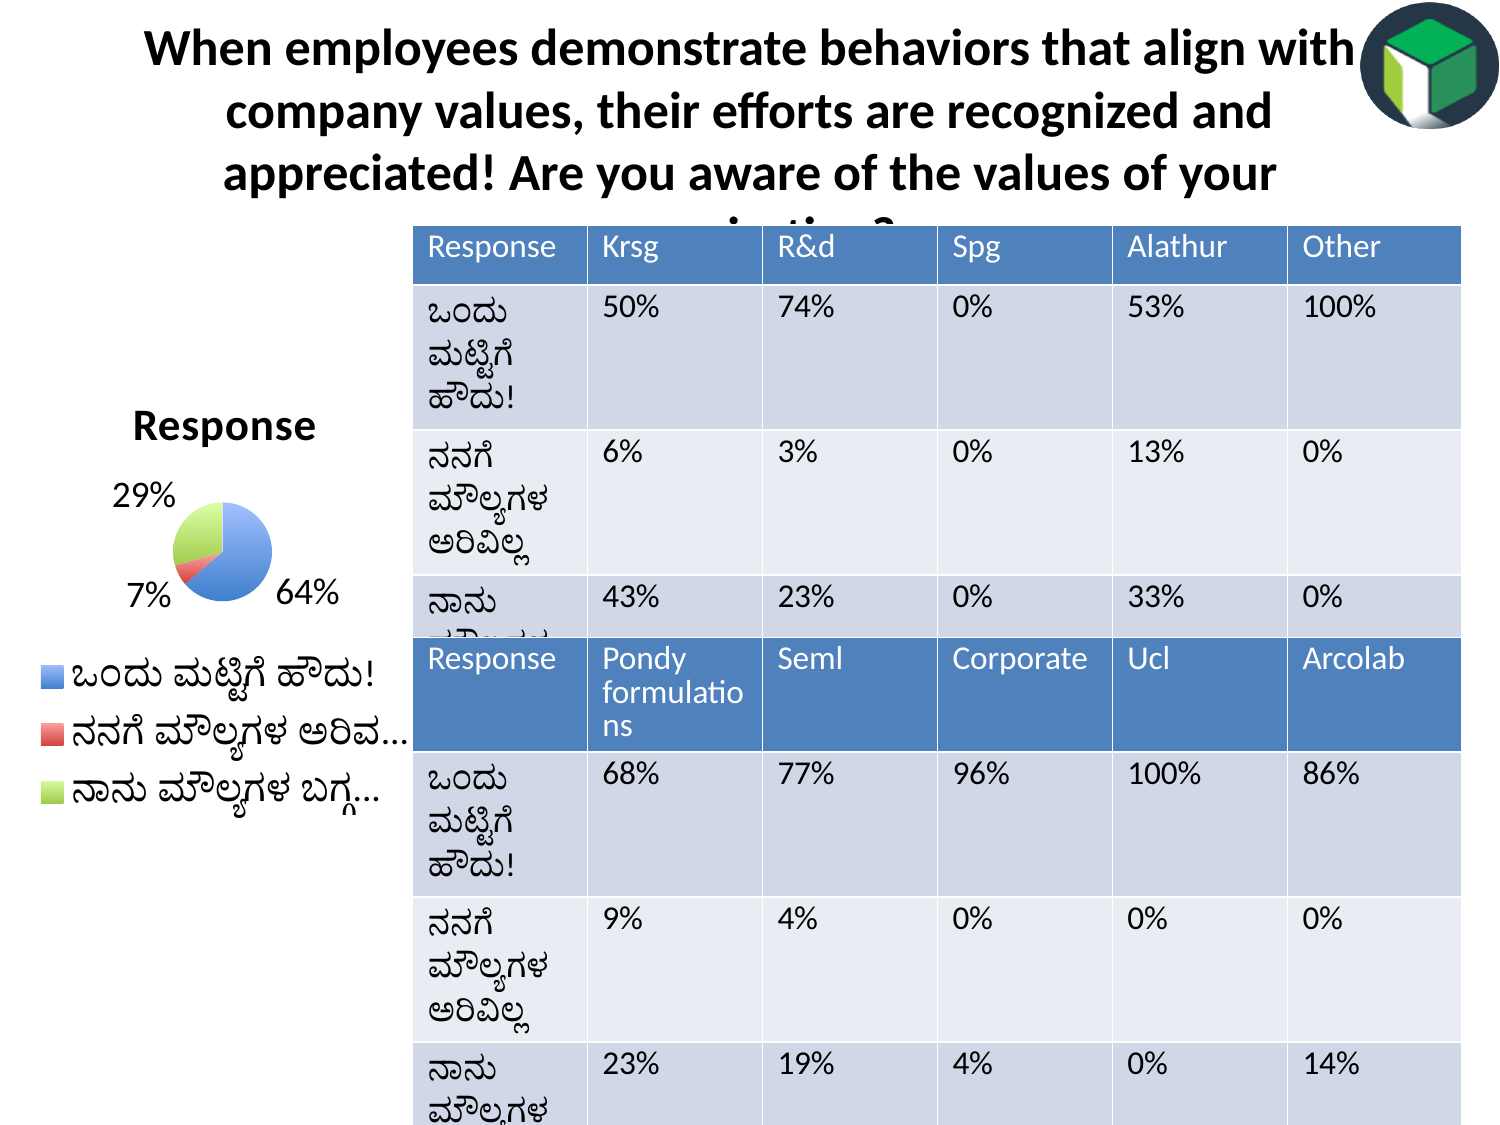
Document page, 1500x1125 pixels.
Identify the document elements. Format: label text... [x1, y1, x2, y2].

table_header Arcolab [1288, 638, 1461, 751]
table_cell 0% [1113, 898, 1287, 1041]
table_cell 0% [938, 431, 1112, 574]
table_cell 53% [1113, 286, 1287, 429]
picture [1360, 2, 1499, 130]
table_cell ಒಂದು ಮಟ್ಟಿಗೆ ಹೌದು! [413, 286, 587, 429]
title When employees demonstrate behaviors that align with company values, their efforts are recognized and appreciated! Are you aware of the values ​​of your organization? [75, 45, 1425, 233]
table_cell 96% [938, 753, 1112, 896]
table_header Response [454, 638, 587, 751]
table_cell 4% [763, 898, 937, 1041]
table_cell 0% [938, 576, 1112, 637]
table_cell 0% [938, 898, 1112, 1041]
table_cell 0% [1288, 576, 1461, 637]
table_cell 33% [1113, 576, 1287, 637]
table_cell 13% [1113, 431, 1287, 574]
table_cell 9% [588, 898, 762, 1041]
table_cell 50% [588, 286, 762, 429]
table_cell 86% [1288, 753, 1461, 896]
table_cell 100% [1113, 753, 1287, 896]
table_cell 23% [763, 576, 937, 637]
table_cell 6% [588, 431, 762, 574]
table_cell 68% [588, 753, 762, 896]
table_cell ನನಗೆ ಮೌಲ್ಯಗಳ ಅರಿವಿಲ್ಲ [413, 898, 587, 1041]
table_cell 0% [938, 286, 1112, 429]
table_cell 43% [588, 576, 762, 637]
table_cell 3% [763, 431, 937, 574]
table_cell ನನಗೆ ಮೌಲ್ಯಗಳ ಅರಿವಿಲ್ಲ [454, 431, 587, 574]
table_header Pondy formulations [588, 638, 762, 751]
table_header Seml [763, 638, 937, 751]
table_cell 77% [763, 753, 937, 896]
table_cell 19% [763, 1043, 937, 1125]
table_cell 4% [938, 1043, 1112, 1125]
table_header Other [1288, 226, 1461, 284]
table_cell ನಾನು ಮೌಲ್ಯಗಳ ಬಗ್ಗೆ ಇನ್ನಷ್ಟು ತಿಳಿದುಕೊಳ್ಳಬೇಕು [454, 576, 587, 637]
chart [0, 374, 451, 826]
table_cell 0% [1288, 898, 1461, 1041]
table_cell 14% [1288, 1043, 1461, 1125]
table_header Response [413, 226, 587, 284]
table_cell 74% [763, 286, 937, 429]
table_cell 0% [1288, 431, 1461, 574]
table_header R&d [763, 226, 937, 284]
table_header Corporate [938, 638, 1112, 751]
table_cell 0% [1113, 1043, 1287, 1125]
table_cell ಒಂದು ಮಟ್ಟಿಗೆ ಹೌದು! [413, 753, 587, 896]
table_cell 23% [588, 1043, 762, 1125]
table_cell ನಾನು ಮೌಲ್ಯಗಳ ಬಗ್ಗೆ ಇನ್ನಷ್ಟು ತಿಳಿದುಕೊಳ್ಳಬೇಕು [413, 1043, 587, 1125]
table_header Alathur [1113, 226, 1287, 284]
table_header Krsg [588, 226, 762, 284]
table_cell 100% [1288, 286, 1461, 429]
table_header Ucl [1113, 638, 1287, 751]
table_header Spg [938, 226, 1112, 284]
